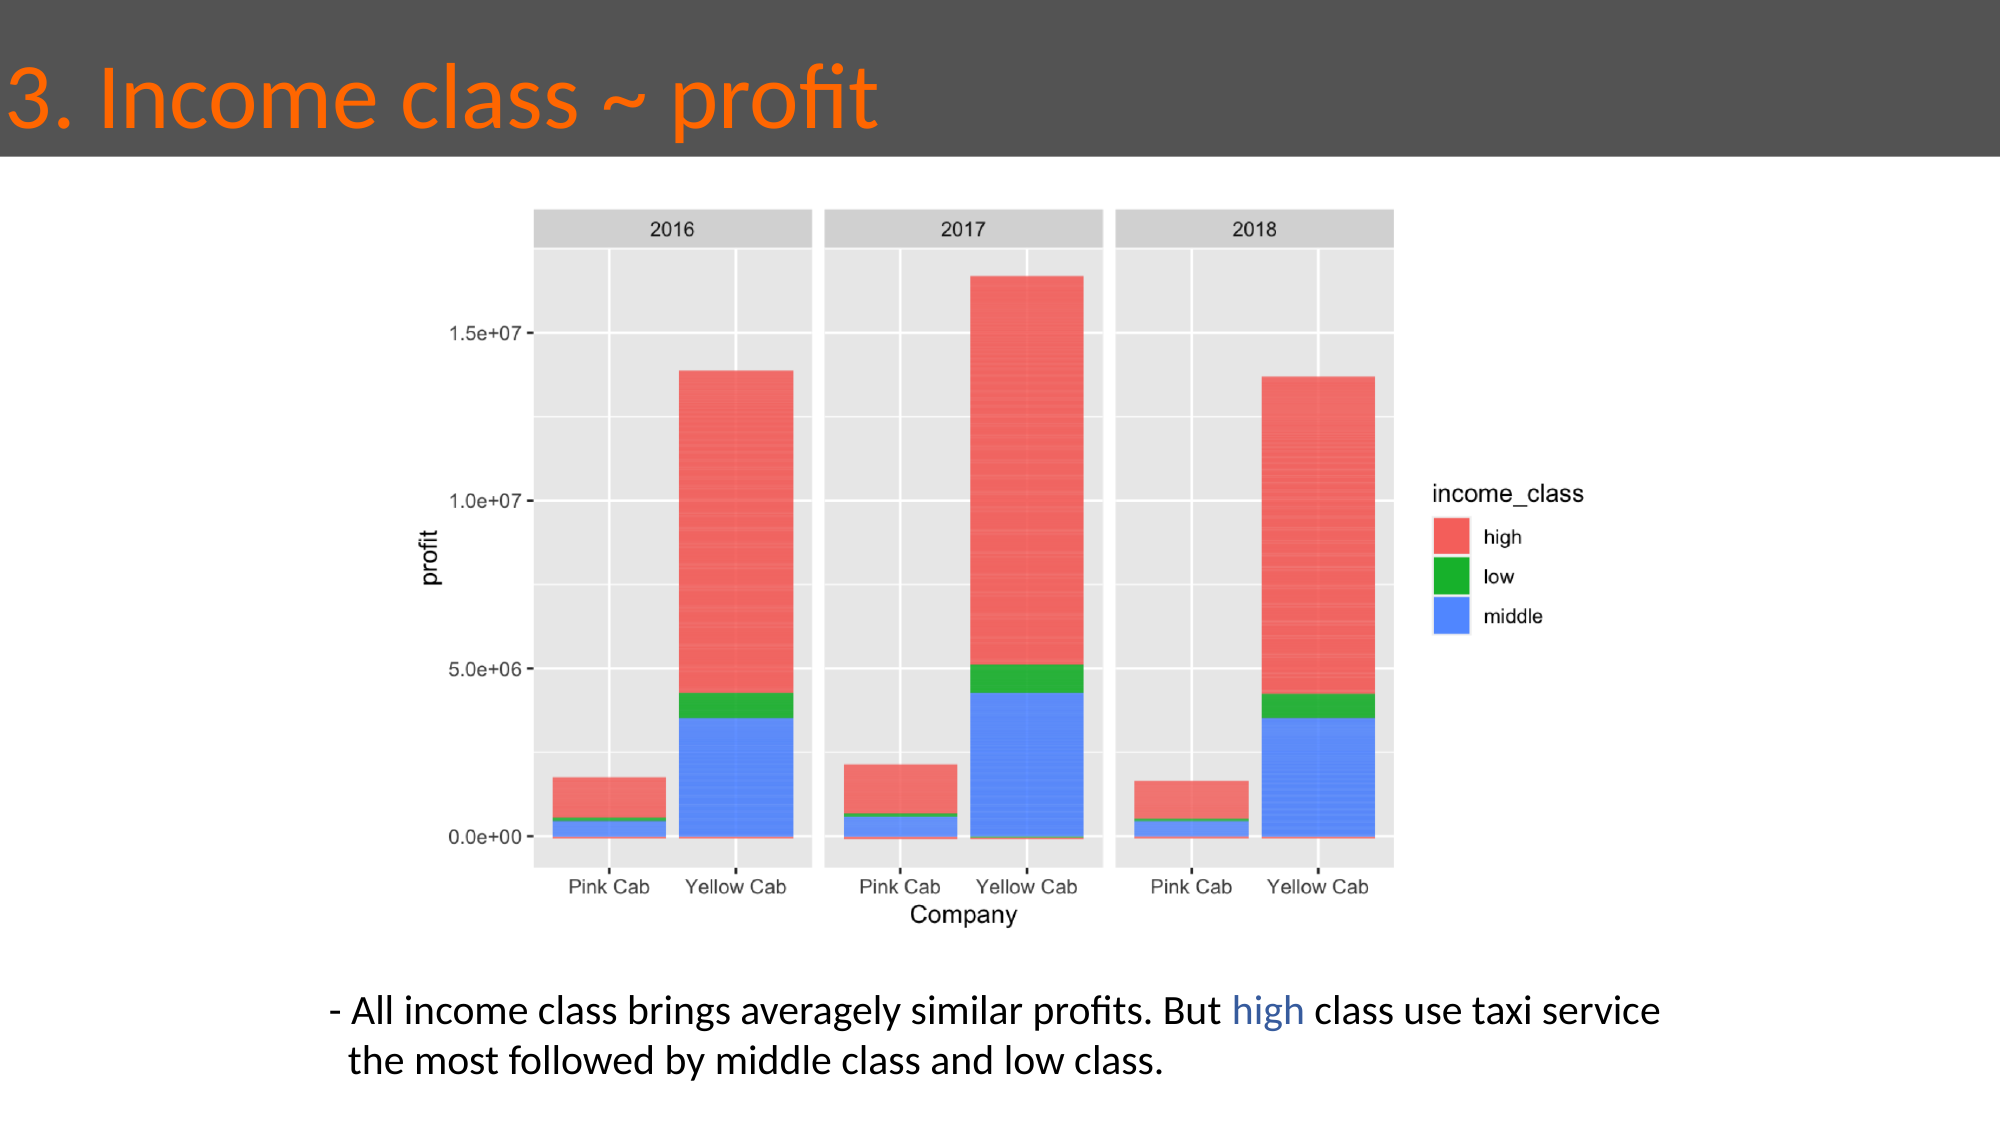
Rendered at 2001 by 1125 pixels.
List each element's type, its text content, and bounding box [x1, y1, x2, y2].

picture [398, 192, 1602, 940]
text_box - All income class brings averagely similar profits. But high class use taxi service the most followed by middle class and low class. [321, 975, 1679, 1091]
title 3. Income class ~ profit [0, 0, 2000, 158]
